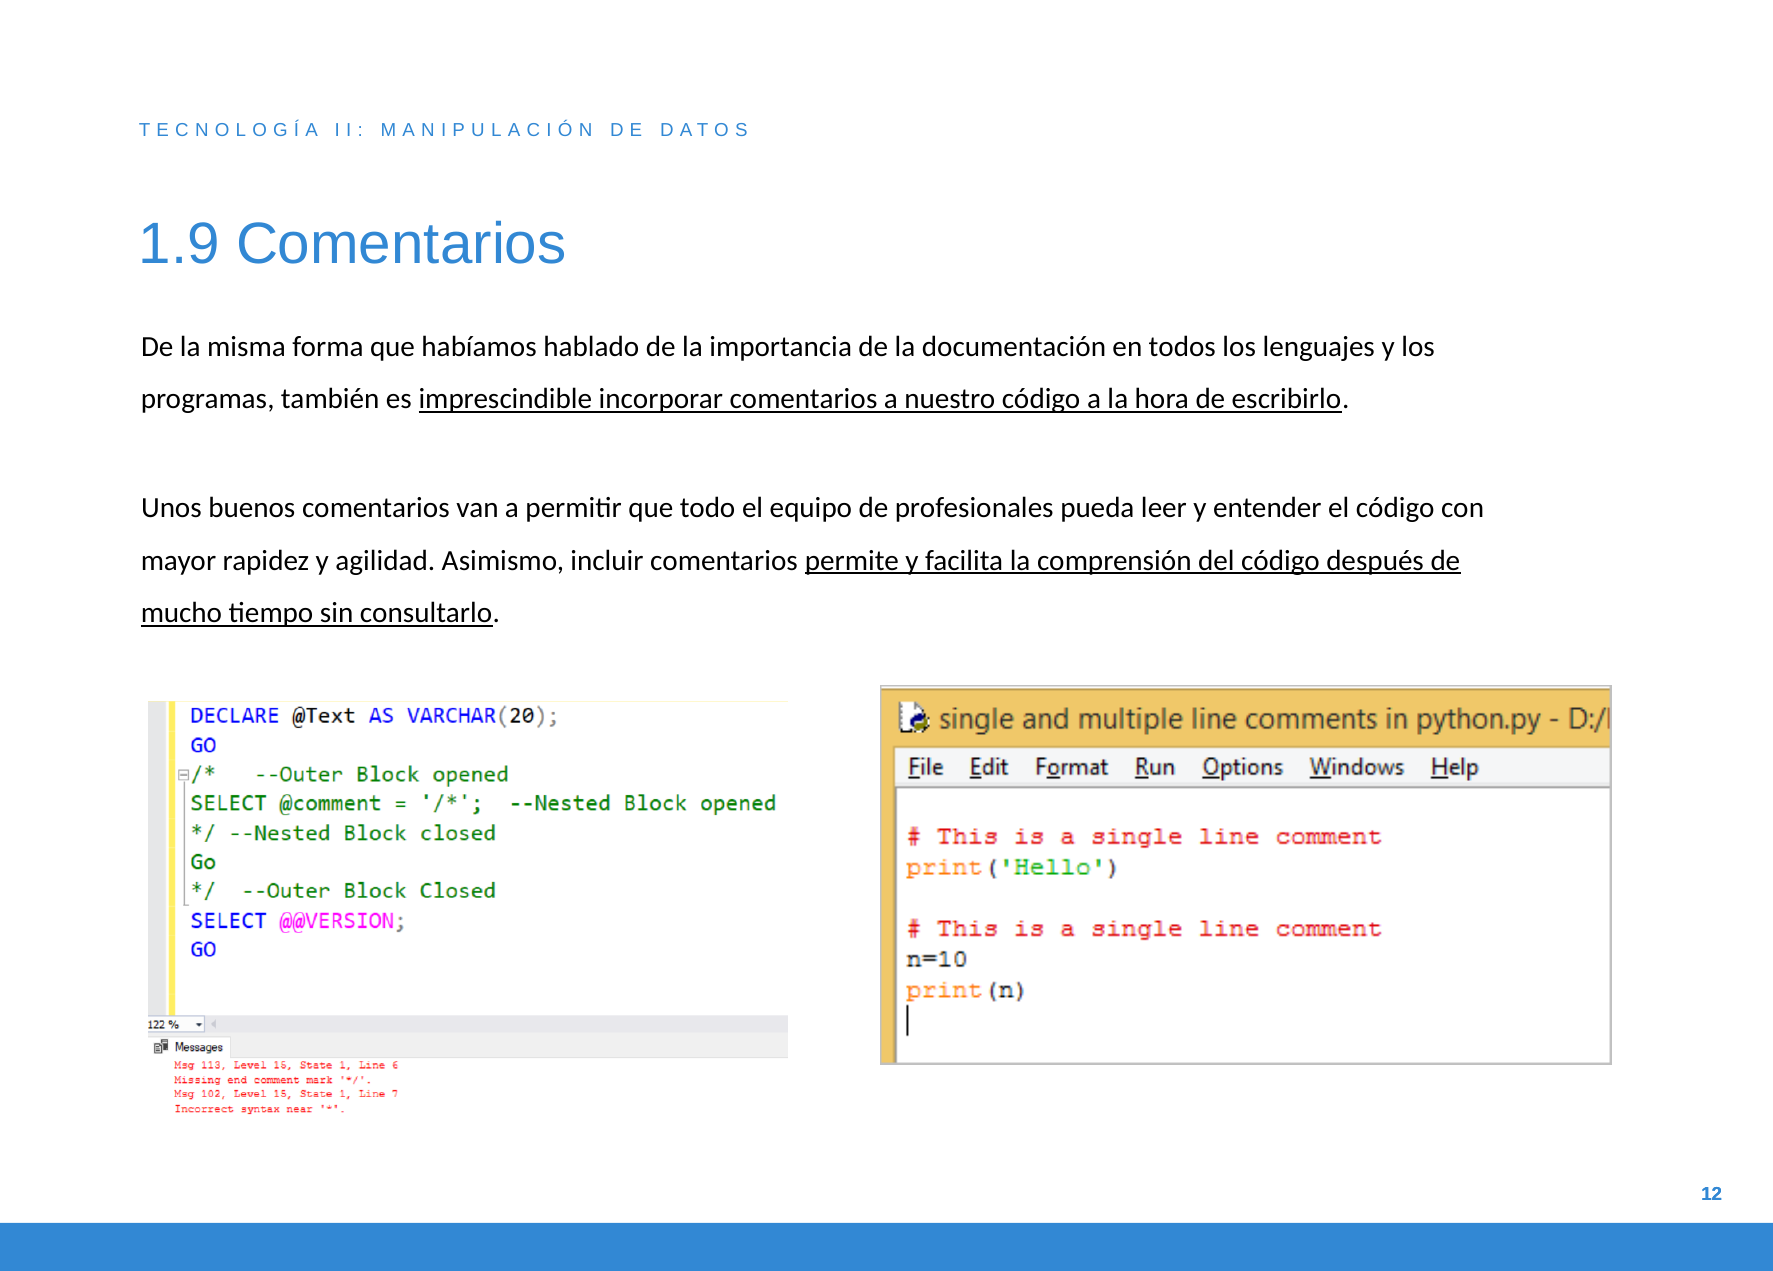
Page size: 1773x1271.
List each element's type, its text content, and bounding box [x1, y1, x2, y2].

picture [880, 685, 1612, 1066]
title 1.9 Comentarios [123, 197, 1187, 269]
text_box 12 [1686, 1162, 1756, 1223]
list TECNOLOGÍA II: MANIPULACIÓN DE DATOS [123, 109, 899, 156]
list De la misma forma que habíamos hablado de la importancia de la documentación en todos los lenguajes y los programas, también es imprescindible incorporar comentarios a nuestro código a la hora de escribirlo. Unos buenos comentarios van a permitir que todo el equipo de profesionales pueda leer y entender el código con mayor rapidez y agilidad. Asimismo, incluir comentarios permite y facilita la comprensión del código después de mucho tiempo sin consultarlo. [123, 302, 1562, 1183]
picture [148, 700, 788, 1121]
